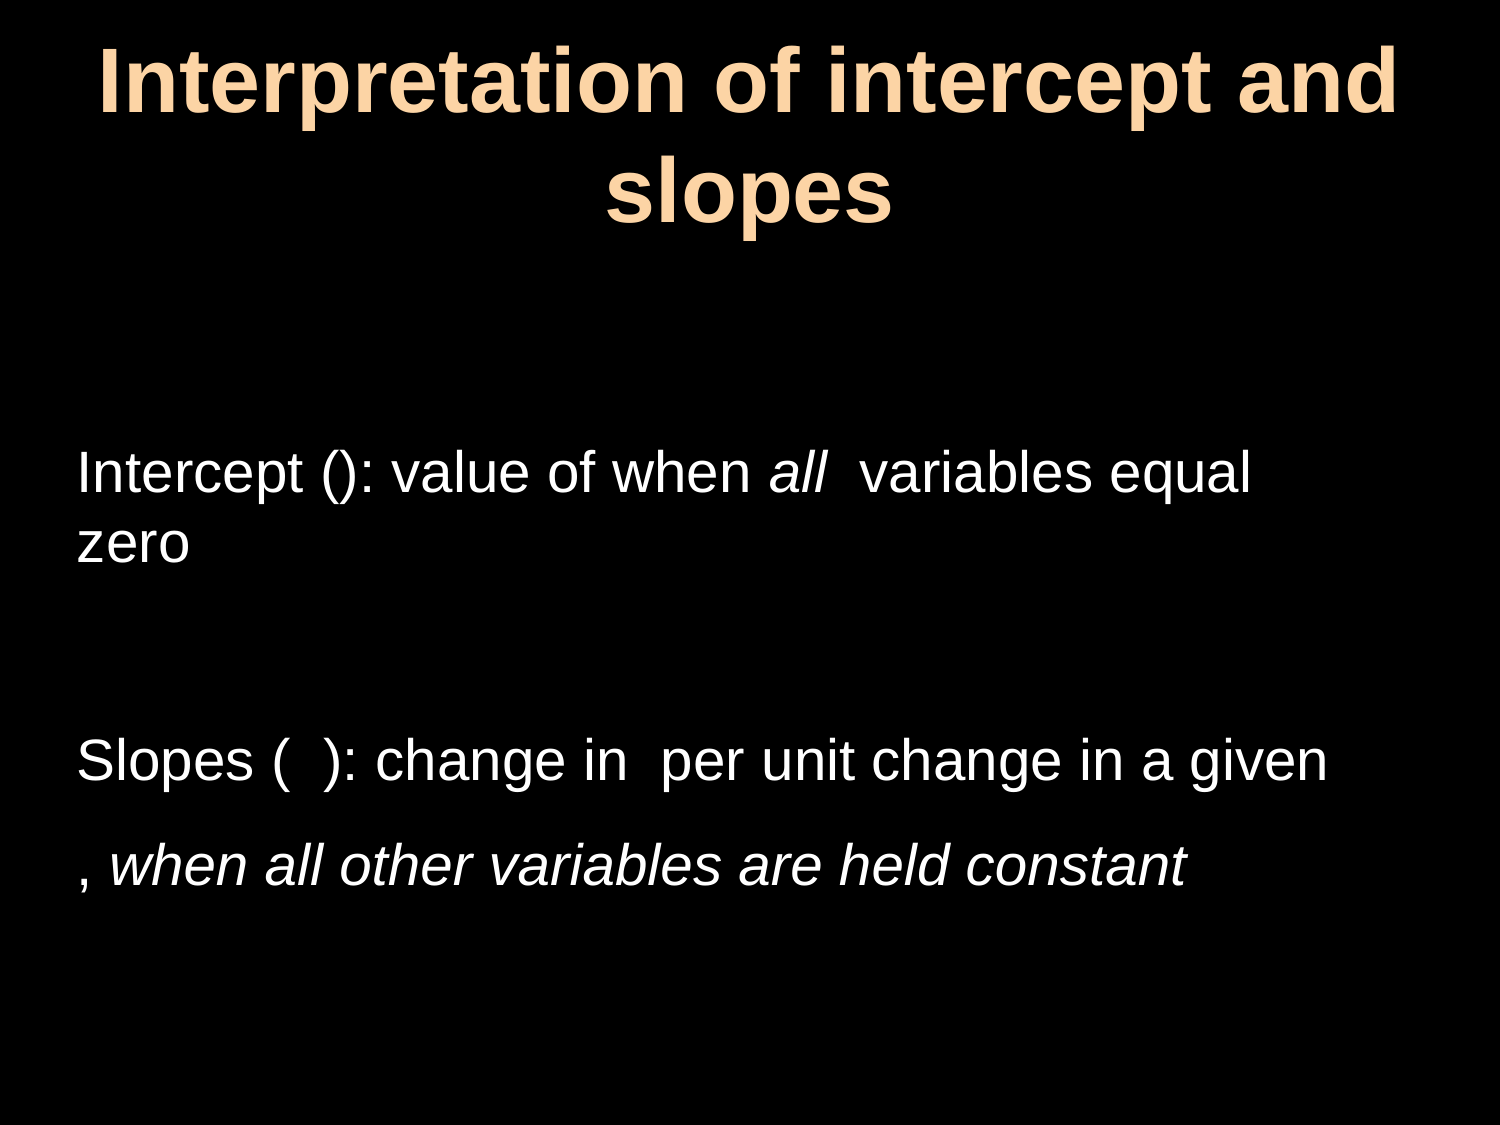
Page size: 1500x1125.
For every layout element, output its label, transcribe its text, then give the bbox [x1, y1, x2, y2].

text_box Interpretation of intercept and slopes [0, 13, 1500, 249]
